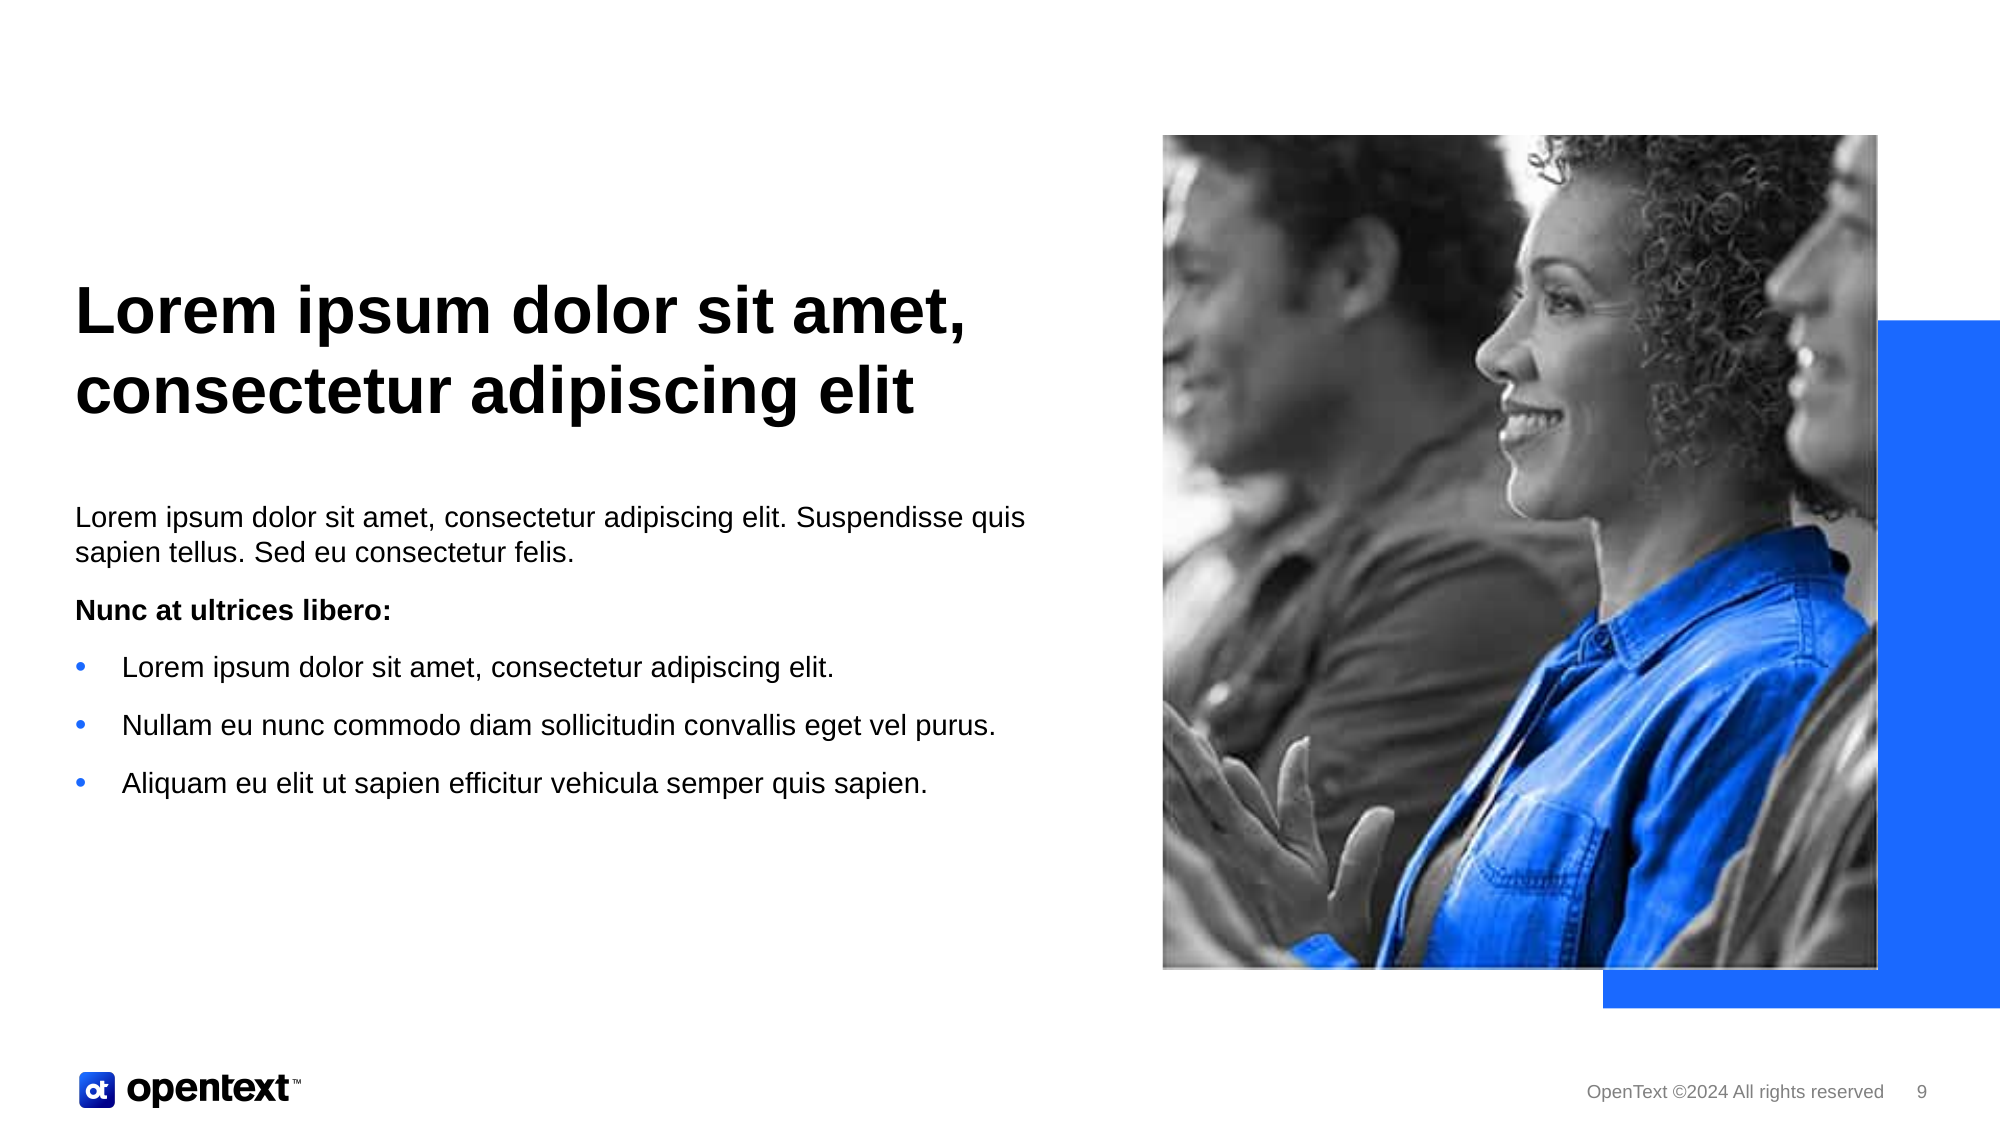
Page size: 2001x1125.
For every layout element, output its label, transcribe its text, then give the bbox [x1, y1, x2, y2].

picture [1162, 135, 1879, 970]
title Lorem ipsum dolor sit amet, consectetur adipiscing elit [75, 225, 1123, 464]
picture [79, 1072, 301, 1108]
list Lorem ipsum dolor sit amet, consectetur adipiscing elit. Suspendisse quis sapien tellus. Sed eu consectetur felis. Nunc at ultrices libero: Lorem ipsum dolor sit amet, consectetur adipiscing elit. Nullam eu nunc commodo diam sollicitudin convallis eget vel purus. Aliquam eu elit ut sapien efficitur vehicula semper quis sapien. [75, 490, 1123, 970]
